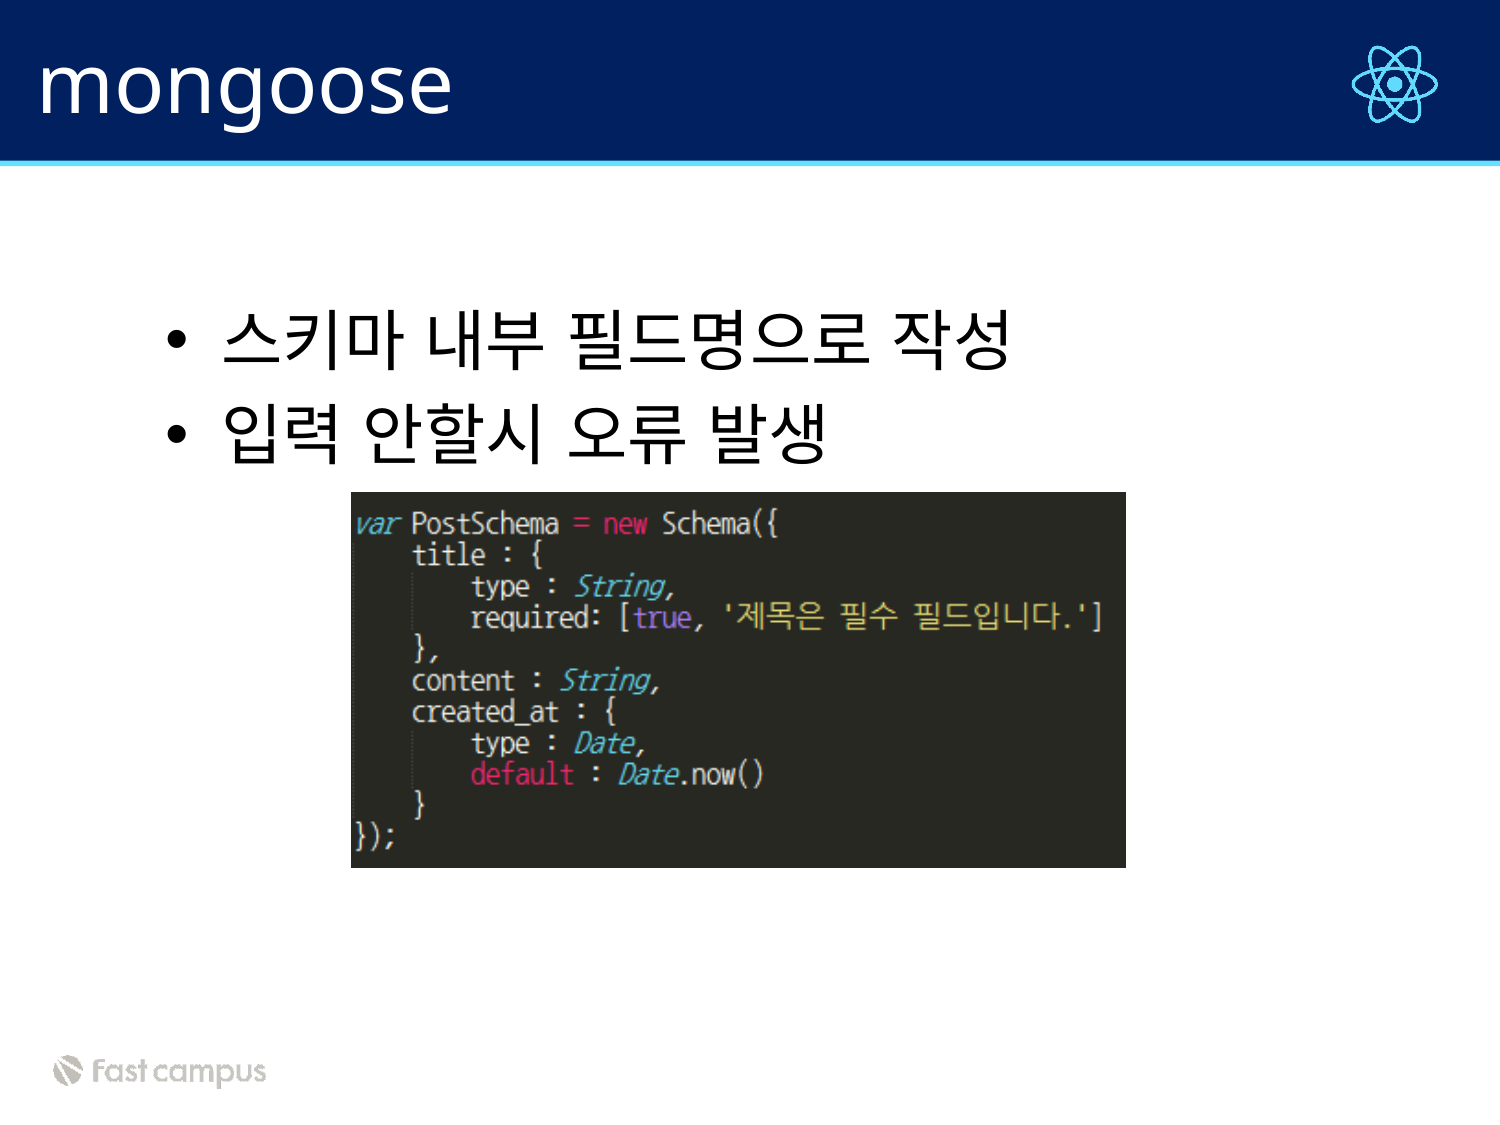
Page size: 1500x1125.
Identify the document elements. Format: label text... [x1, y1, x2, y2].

picture [351, 491, 1126, 868]
title mongoose [28, 0, 1380, 175]
picture [53, 1046, 266, 1094]
list 스키마 내부 필드명으로 작성 입력 안할시 오류 발생 [157, 290, 1343, 953]
picture [1380, 36, 1444, 135]
